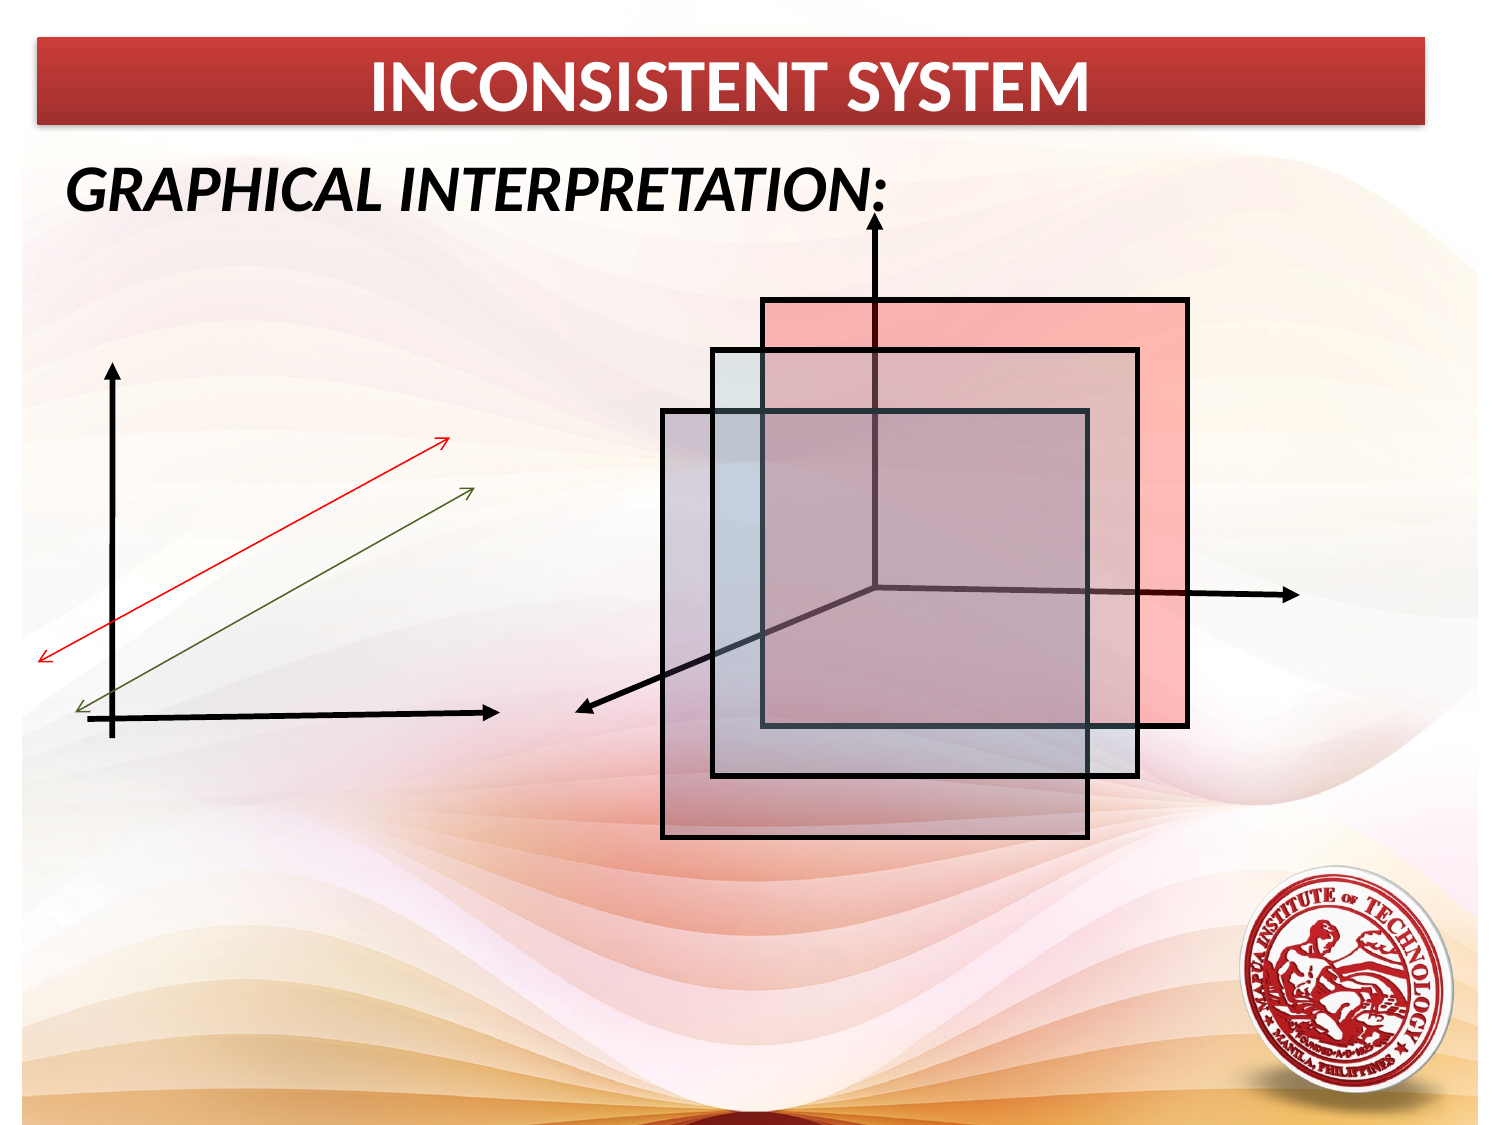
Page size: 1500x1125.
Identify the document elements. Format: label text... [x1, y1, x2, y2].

subtitle GRAPHICAL INTERPRETATION: [50, 137, 1413, 1063]
text_box [762, 299, 870, 350]
text_box [879, 350, 1138, 585]
picture [22, 0, 1478, 1125]
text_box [74, 487, 476, 713]
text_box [879, 587, 1301, 596]
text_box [574, 587, 875, 713]
text_box [879, 299, 1188, 585]
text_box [37, 437, 451, 663]
text_box [662, 722, 1088, 838]
text_box [712, 604, 1138, 777]
text_box [662, 411, 712, 585]
text_box [712, 350, 870, 585]
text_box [476, 712, 501, 720]
text_box INCONSISTENT SYSTEM [37, 37, 1425, 125]
text_box [1138, 604, 1188, 727]
